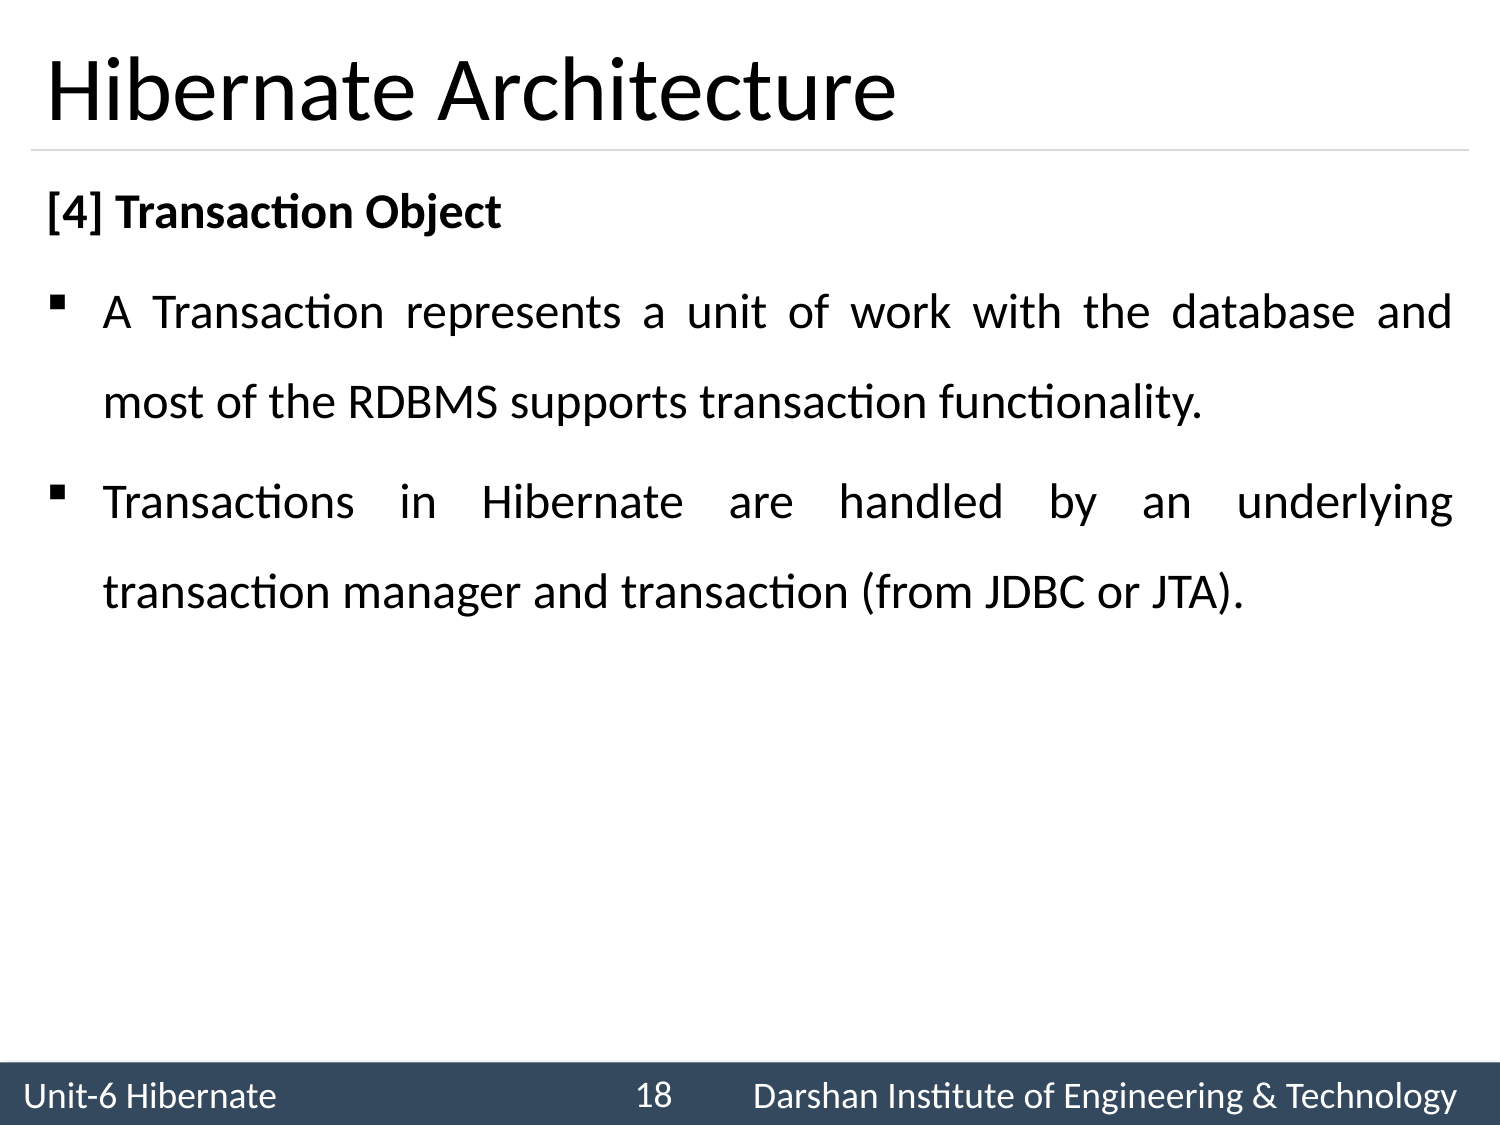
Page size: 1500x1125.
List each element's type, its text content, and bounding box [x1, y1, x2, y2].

slide_number 18 [587, 1062, 688, 1123]
title Hibernate Architecture [31, 17, 1469, 150]
list [4] Transaction Object A Transaction represents a unit of work with the database and most of the RDBMS supports transaction functionality. Transactions in Hibernate are handled by an underlying transaction manager and transaction (from JDBC or JTA). [31, 162, 1469, 1038]
